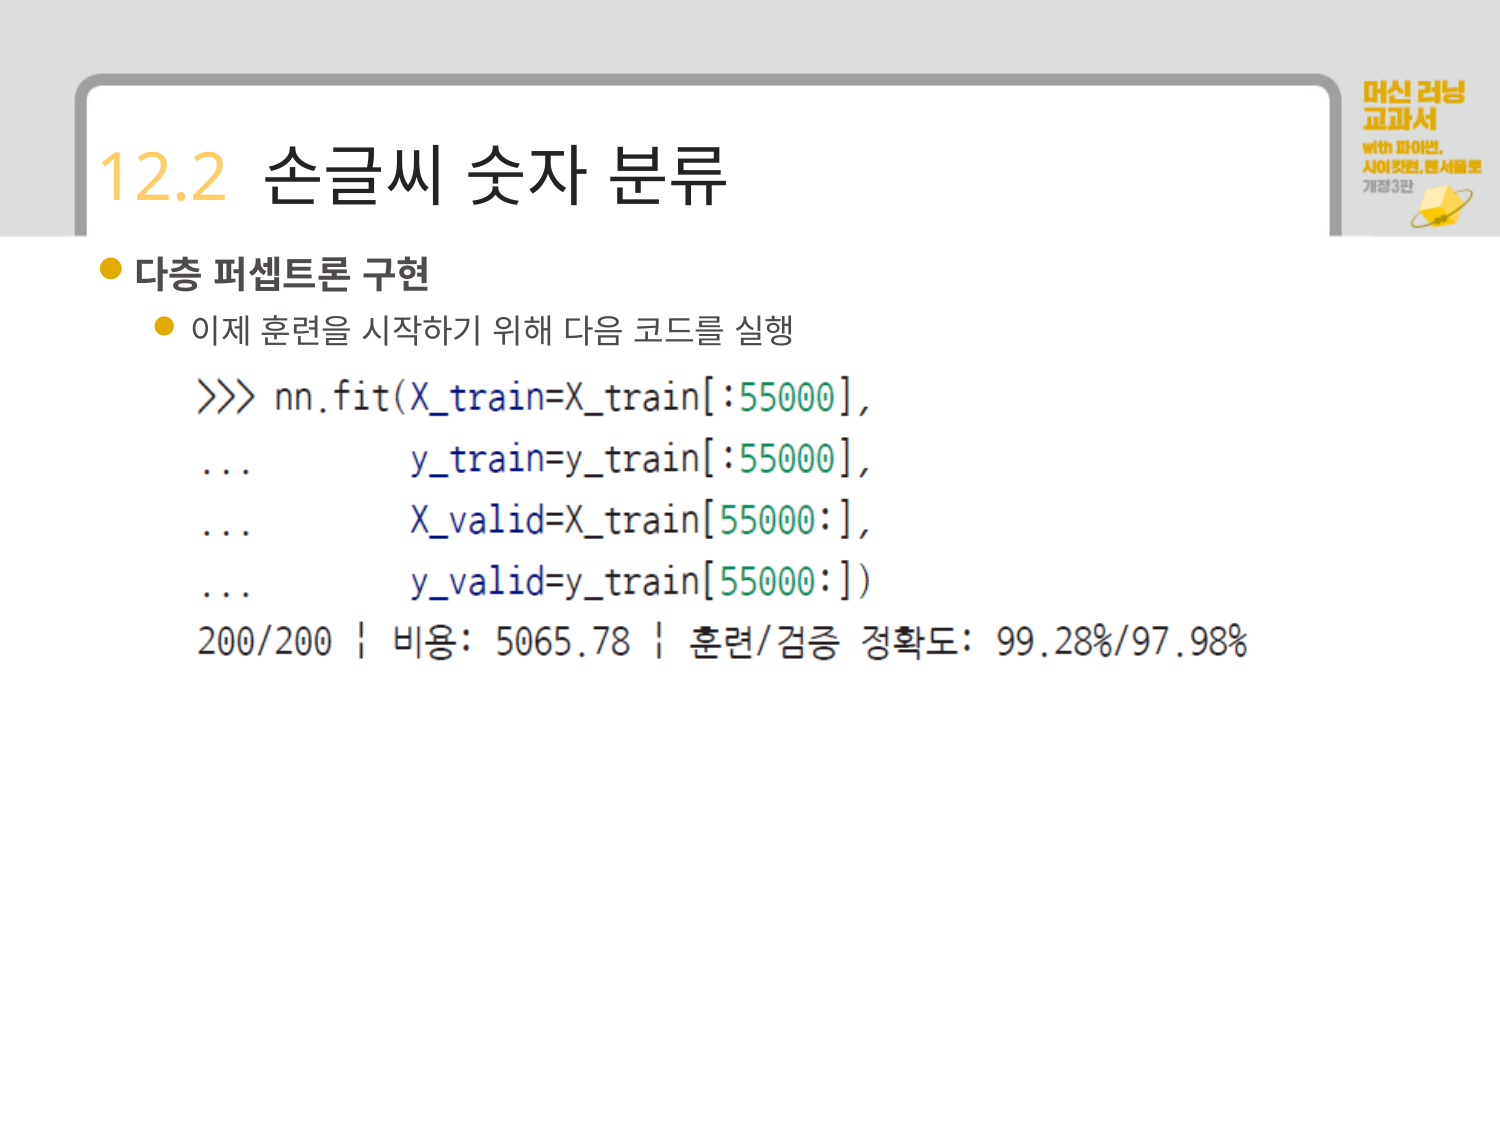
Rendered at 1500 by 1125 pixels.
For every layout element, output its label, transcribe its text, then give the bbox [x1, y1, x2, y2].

title 12.2 손글씨 숫자 분류 [81, 90, 1412, 222]
list 다층 퍼셉트론 구현 이제 훈련을 시작하기 위해 다음 코드를 실행 [81, 239, 1450, 1054]
picture [0, 0, 1500, 1125]
